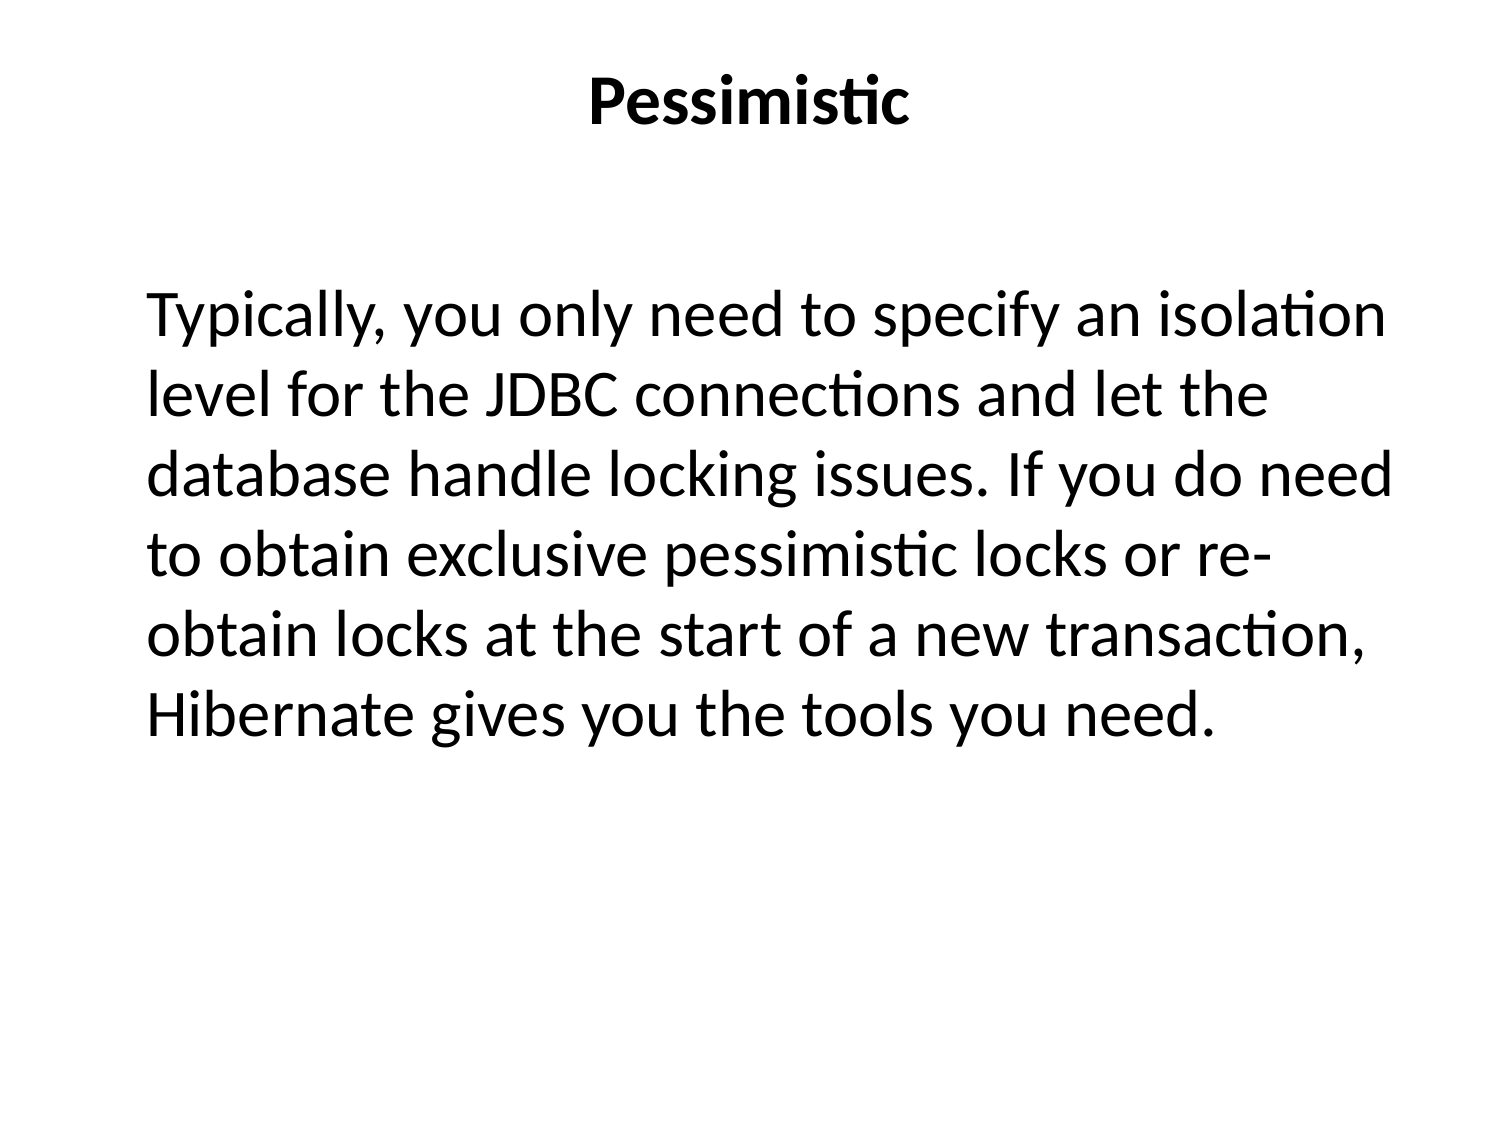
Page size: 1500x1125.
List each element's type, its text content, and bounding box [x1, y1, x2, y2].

list Typically, you only need to specify an isolation level for the JDBC connections and let the database handle locking issues. If you do need to obtain exclusive pessimistic locks or re-obtain locks at the start of a new transaction, Hibernate gives you the tools you need. [75, 262, 1425, 1005]
title Pessimistic [75, 45, 1425, 233]
